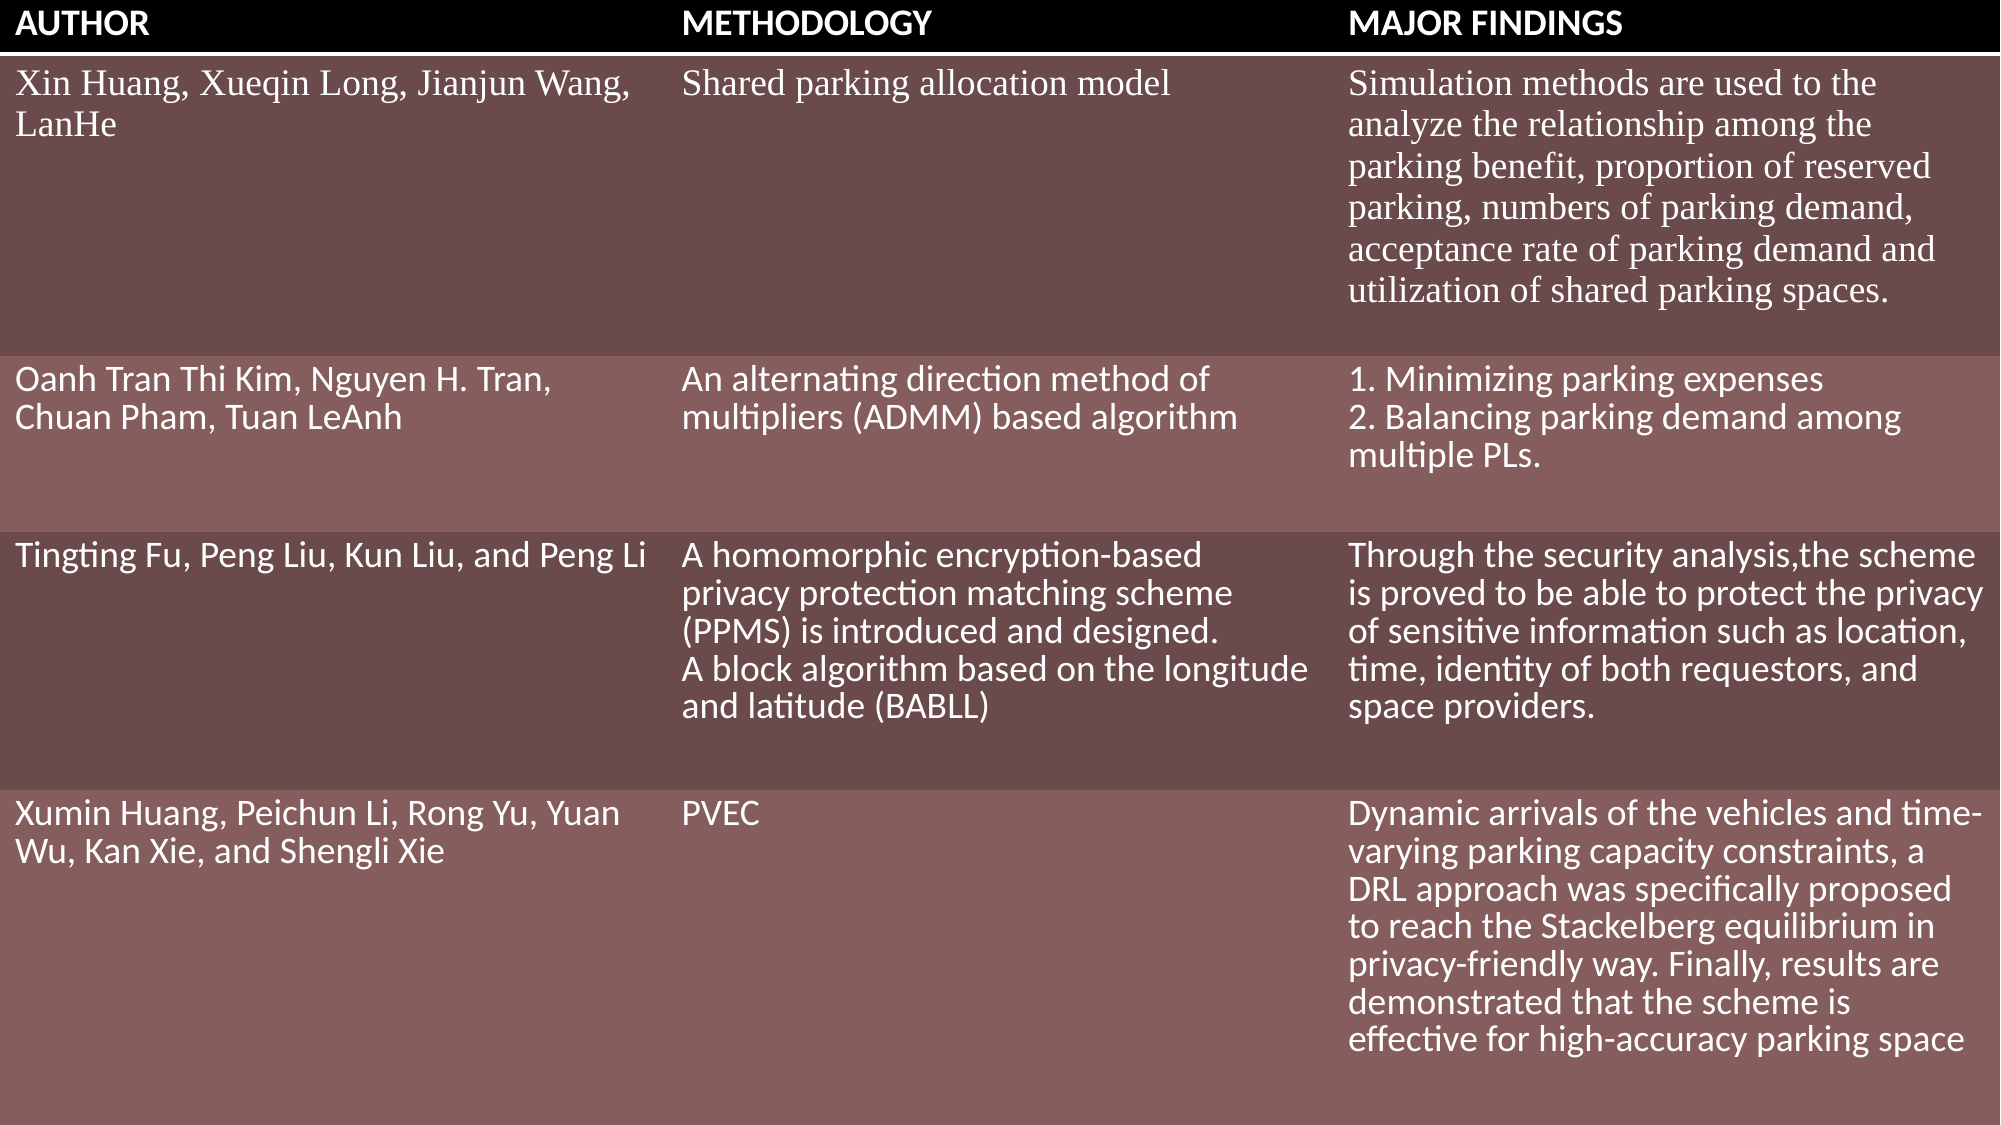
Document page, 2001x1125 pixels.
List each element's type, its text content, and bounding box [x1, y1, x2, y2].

table_header METHODOLOGY [667, 0, 1333, 52]
table_header MAJOR FINDINGS [1333, 0, 2000, 52]
table_cell Dynamic arrivals of the vehicles and time-varying parking capacity constraints, a DRL approach was specifically proposed to reach the Stackelberg equilibrium in privacy-friendly way. Finally, results are demonstrated that the scheme is effective for high-accuracy parking space [1333, 790, 2000, 1125]
table_cell Tingting Fu, Peng Liu, Kun Liu, and Peng Li [0, 532, 667, 790]
table_cell Shared parking allocation model [667, 56, 1333, 356]
table_cell Simulation methods are used to the analyze the relationship among the parking benefit, proportion of reserved parking, numbers of parking demand, acceptance rate of parking demand and utilization of shared parking spaces. [1333, 56, 2000, 356]
table_cell Xin Huang, Xueqin Long, Jianjun Wang, LanHe [0, 56, 667, 356]
table_header AUTHOR [0, 0, 667, 52]
table_cell 1. Minimizing parking expenses 2. Balancing parking demand among multiple PLs. [1333, 356, 2000, 532]
table_cell PVEC [667, 790, 1333, 1125]
table_cell Oanh Tran Thi Kim, Nguyen H. Tran, Chuan Pham, Tuan LeAnh [0, 356, 667, 532]
table_cell Xumin Huang, Peichun Li, Rong Yu, Yuan Wu, Kan Xie, and Shengli Xie [0, 790, 667, 1125]
table_cell A homomorphic encryption-based privacy protection matching scheme (PPMS) is introduced and designed. A block algorithm based on the longitude and latitude (BABLL) [667, 532, 1333, 790]
table_cell Through the security analysis,the scheme is proved to be able to protect the privacy of sensitive information such as location, time, identity of both requestors, and space providers. [1333, 532, 2000, 790]
table_cell An alternating direction method of multipliers (ADMM) based algorithm [667, 356, 1333, 532]
